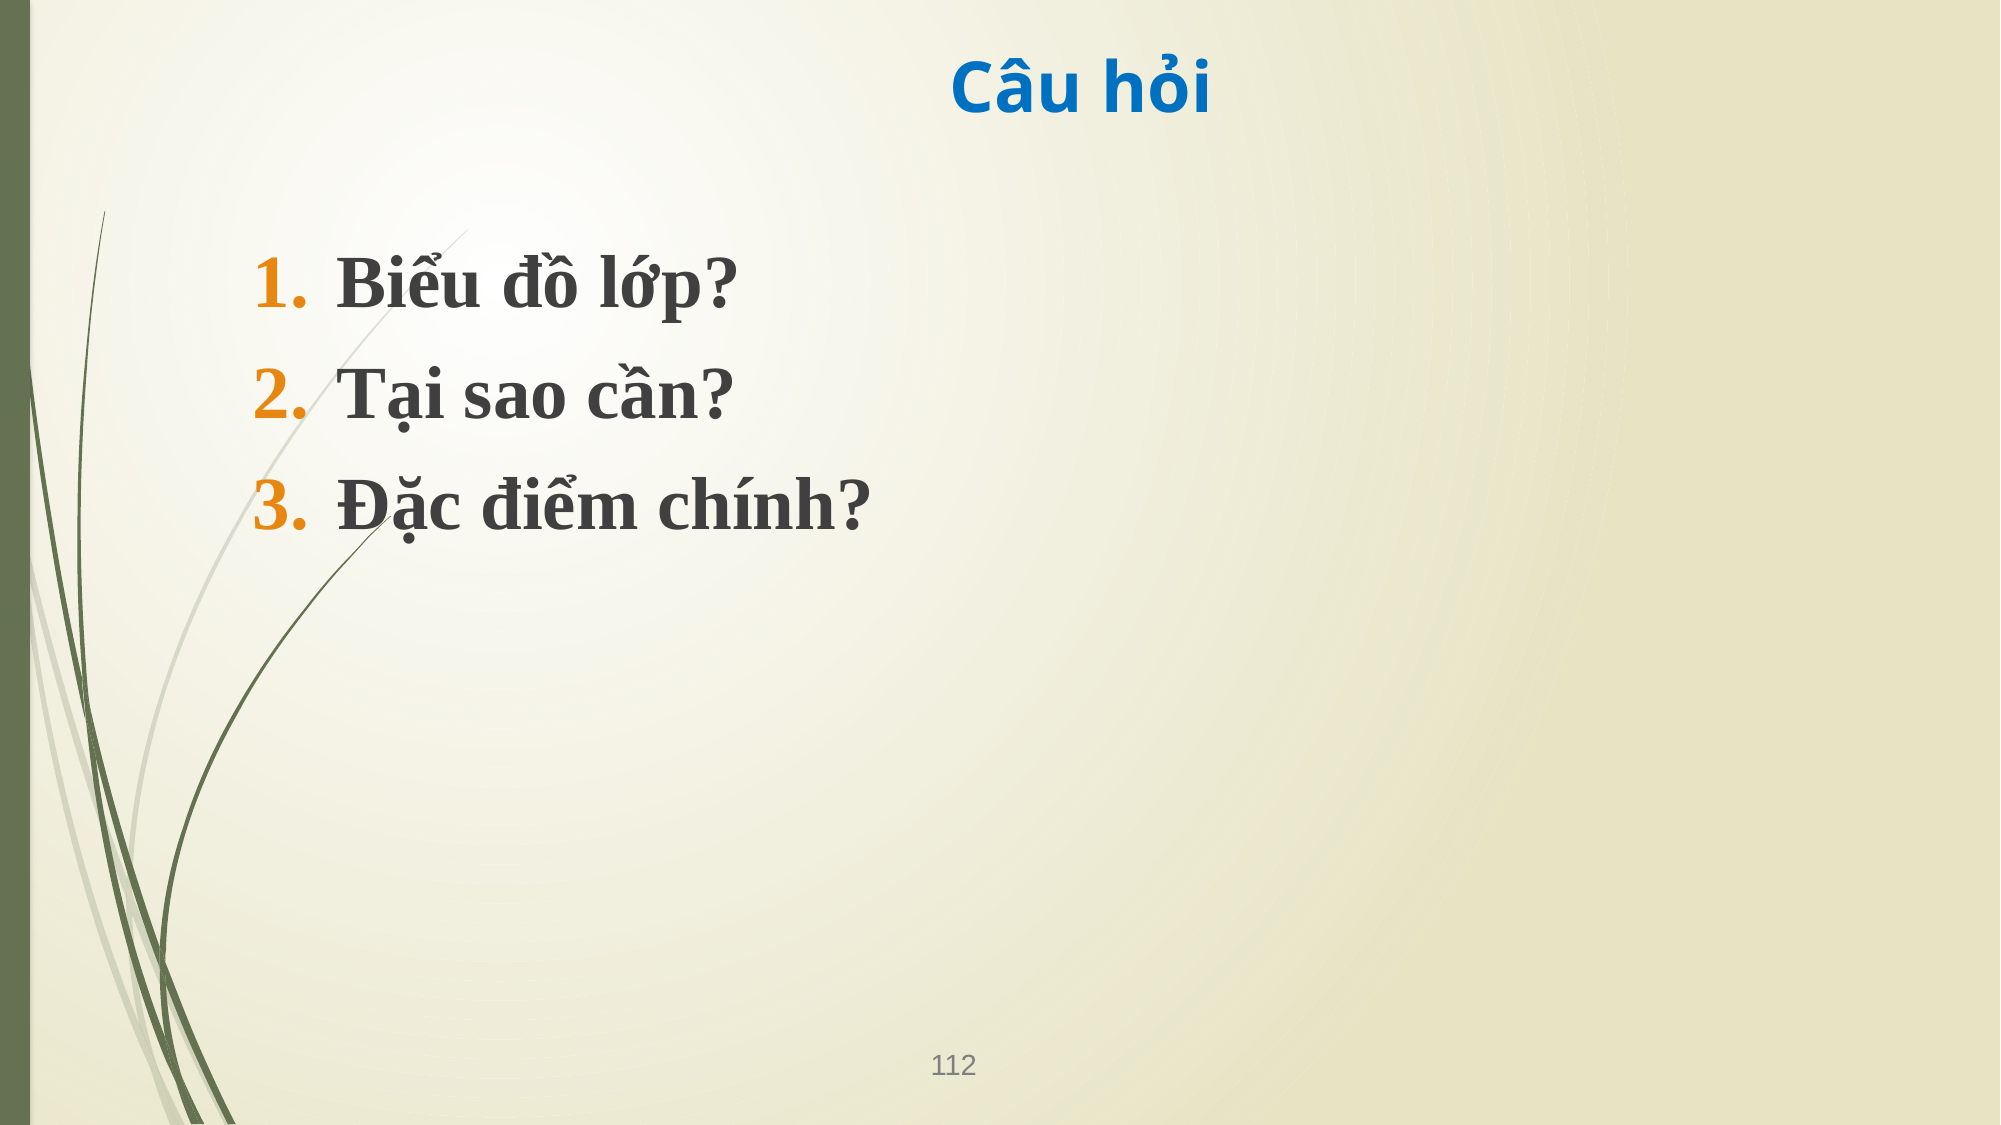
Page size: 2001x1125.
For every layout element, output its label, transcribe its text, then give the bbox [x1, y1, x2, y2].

list Biểu đồ lớp? Tại sao cần? Đặc điểm chính? [237, 224, 1850, 1038]
slide_number 112 [915, 1039, 1044, 1099]
title Câu hỏi [287, 34, 1875, 135]
